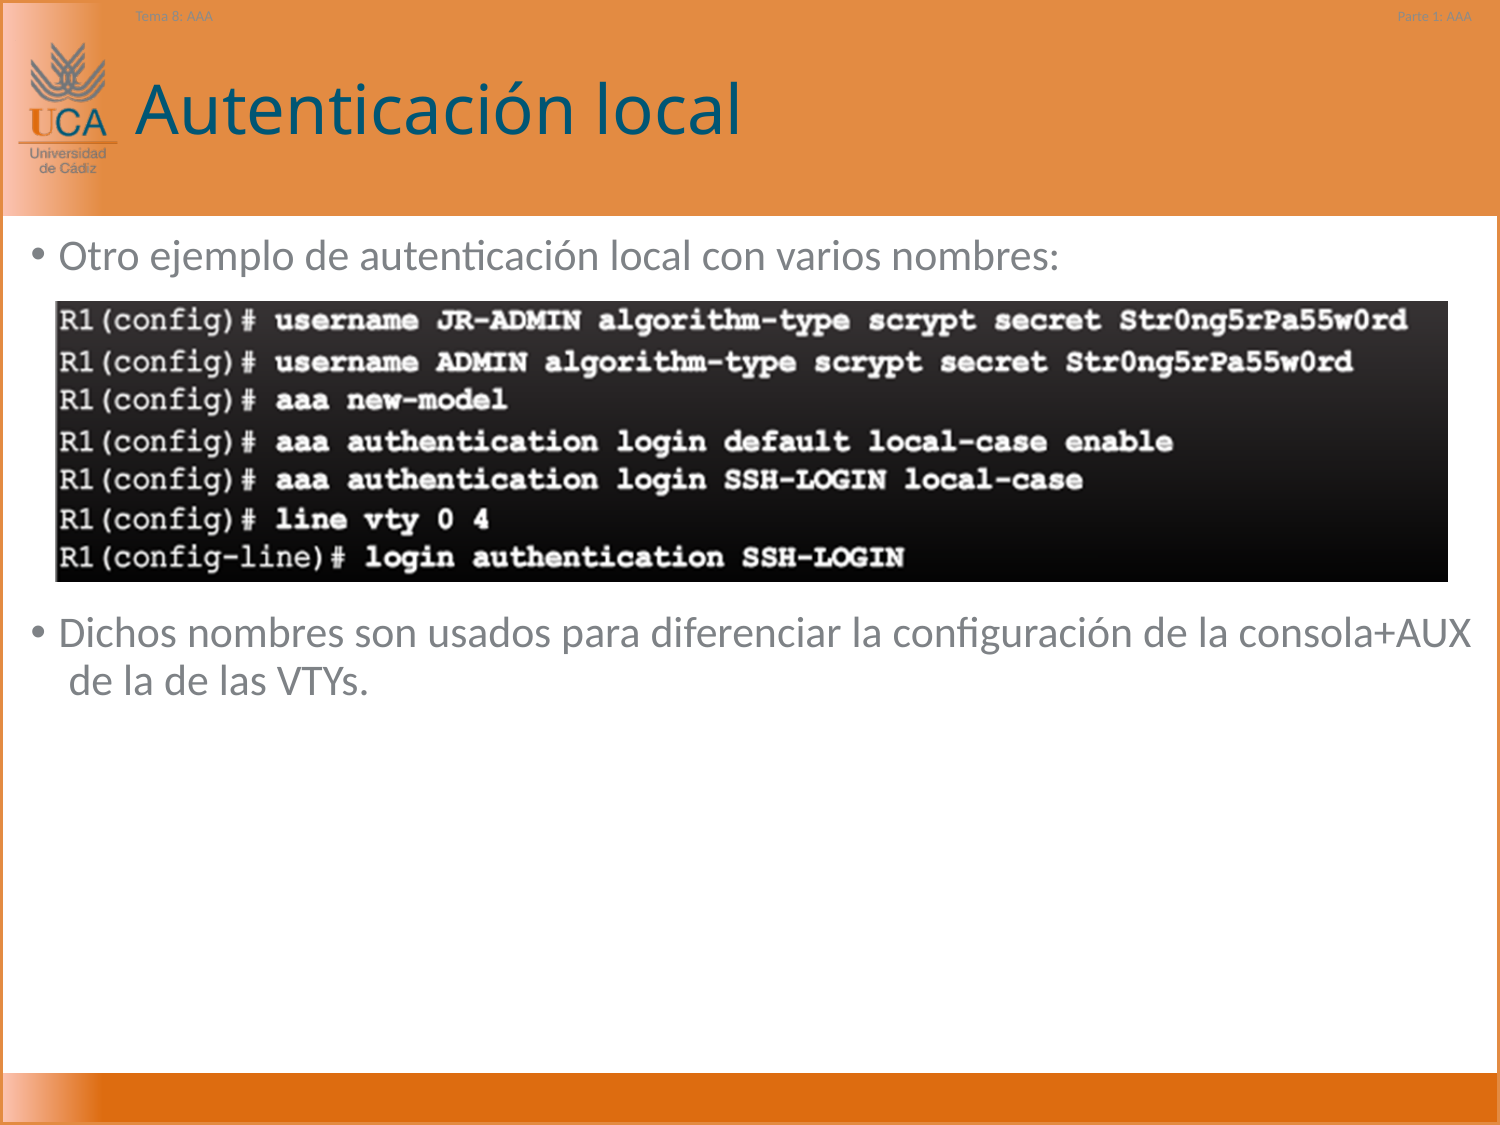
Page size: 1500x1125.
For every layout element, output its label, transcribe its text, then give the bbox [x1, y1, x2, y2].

list Otro ejemplo de autenticación local con varios nombres: Dichos nombres son usados para diferenciar la configuración de la consola+AUX de la de las VTYs. [15, 225, 1488, 1074]
picture [55, 301, 1448, 582]
title Autenticación local [120, 48, 1488, 176]
list Tema 8: AAA [120, 1, 831, 33]
picture [15, 40, 121, 176]
list Parte 1: AAA [841, 1, 1488, 33]
